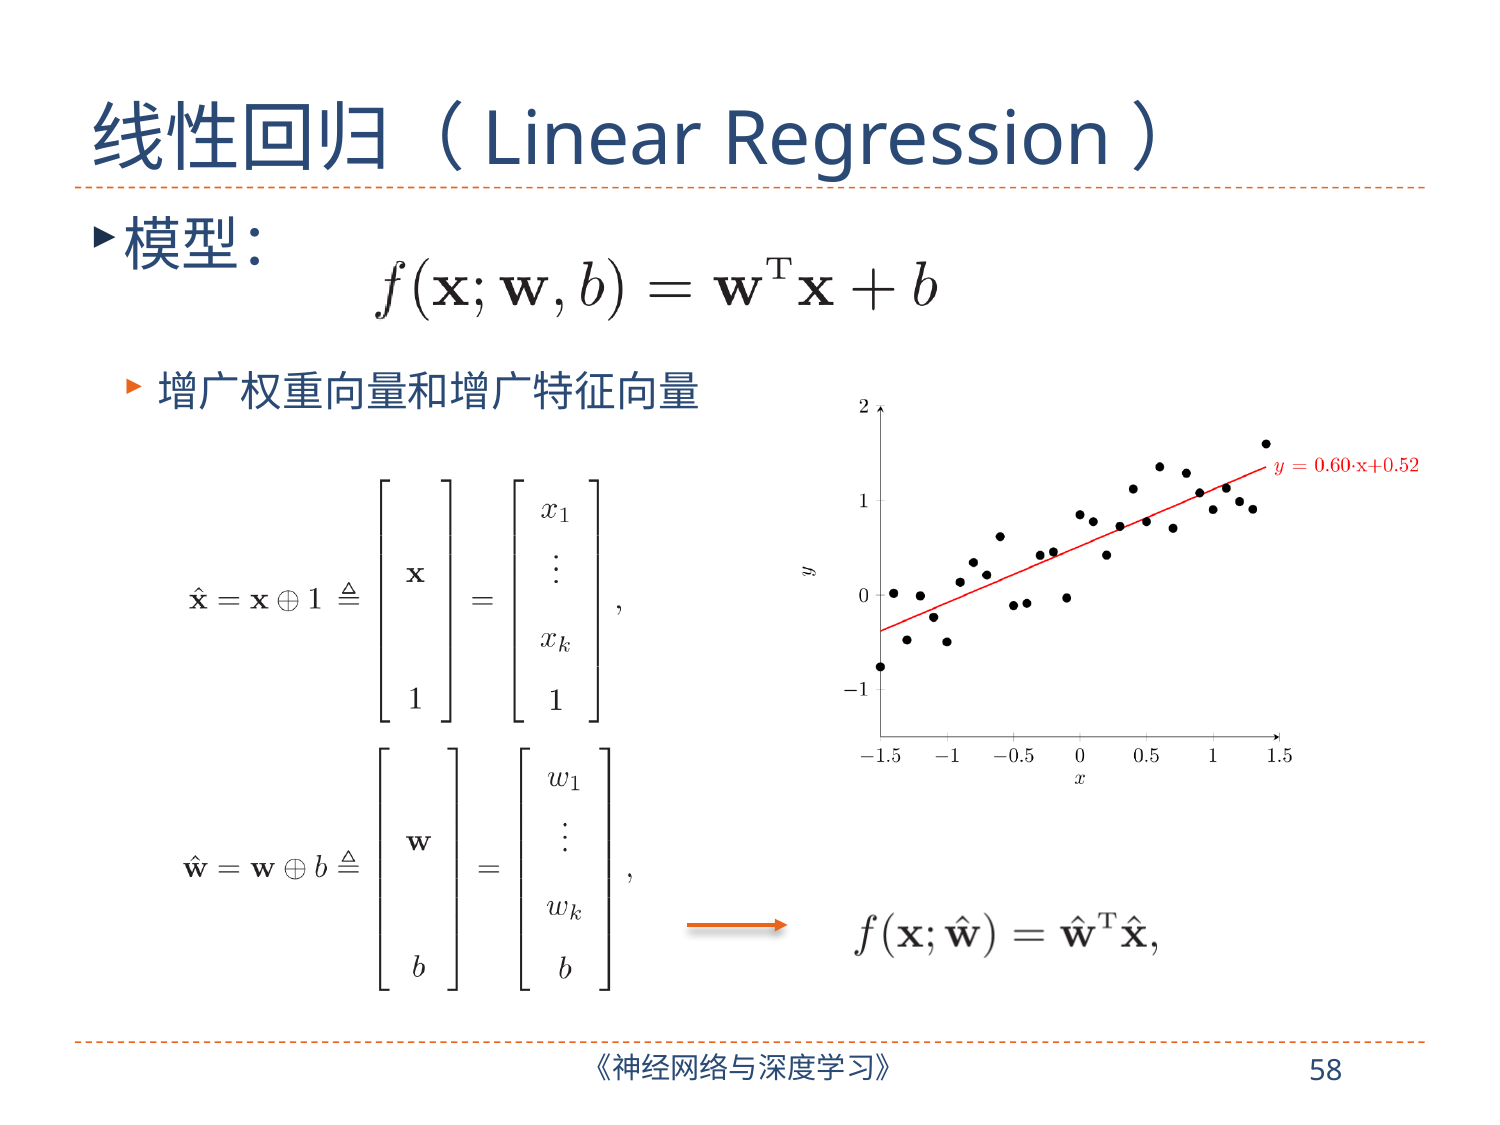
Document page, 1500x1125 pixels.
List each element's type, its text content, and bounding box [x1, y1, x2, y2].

picture [362, 224, 942, 342]
picture [774, 383, 1454, 791]
picture [839, 856, 1173, 994]
title 线性回归（Linear Regression） [75, 24, 1425, 188]
list 模型： 增广权重向量和增广特征向量 [75, 200, 1425, 1010]
picture [167, 432, 656, 1011]
